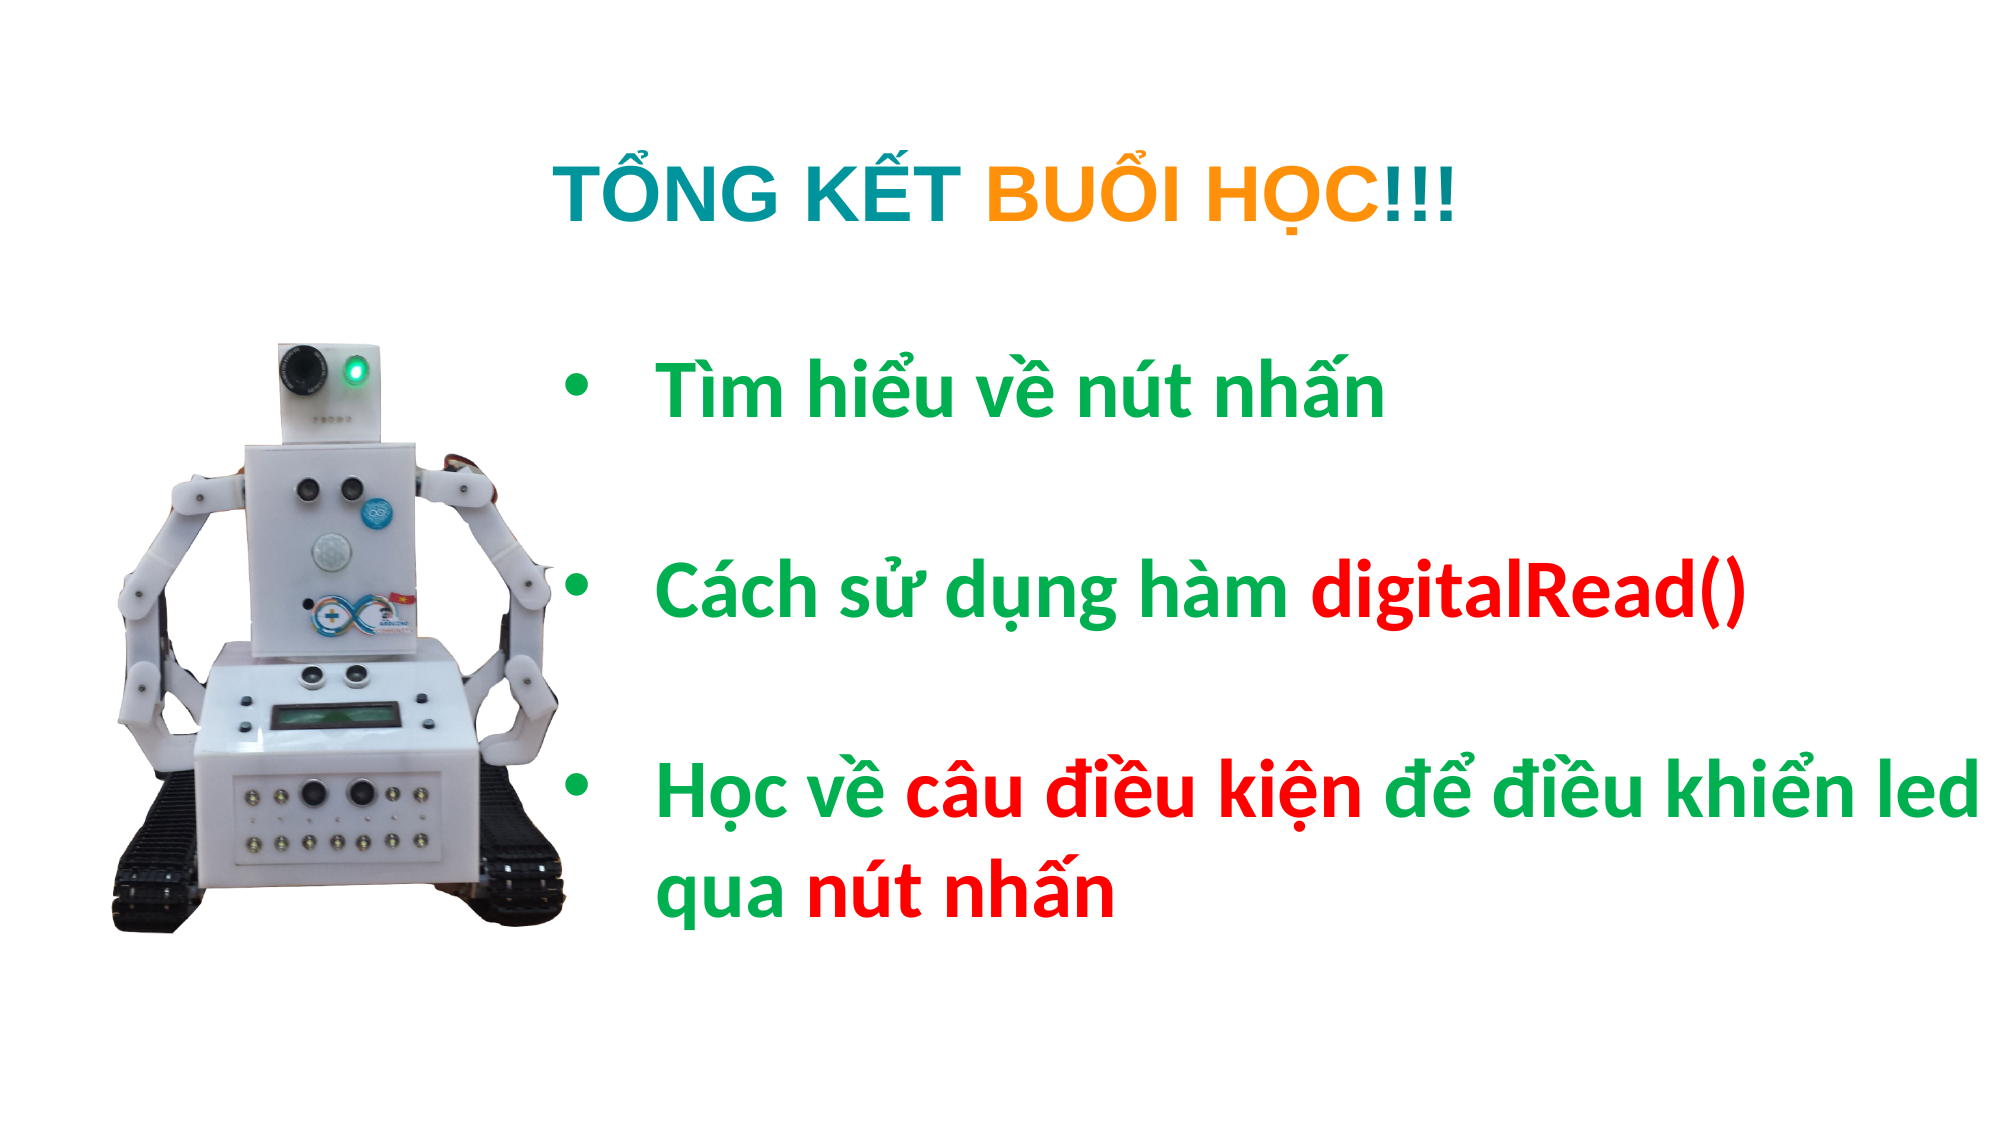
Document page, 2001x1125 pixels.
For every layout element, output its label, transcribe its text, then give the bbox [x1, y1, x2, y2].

text_box Tìm hiểu về nút nhấn Cách sử dụng hàm digitalRead() Học về câu điều kiện để điều khiển led qua nút nhấn [591, 326, 2000, 941]
text_box Tổng kết buổi học!!! [156, 64, 1857, 326]
picture [89, 326, 591, 960]
